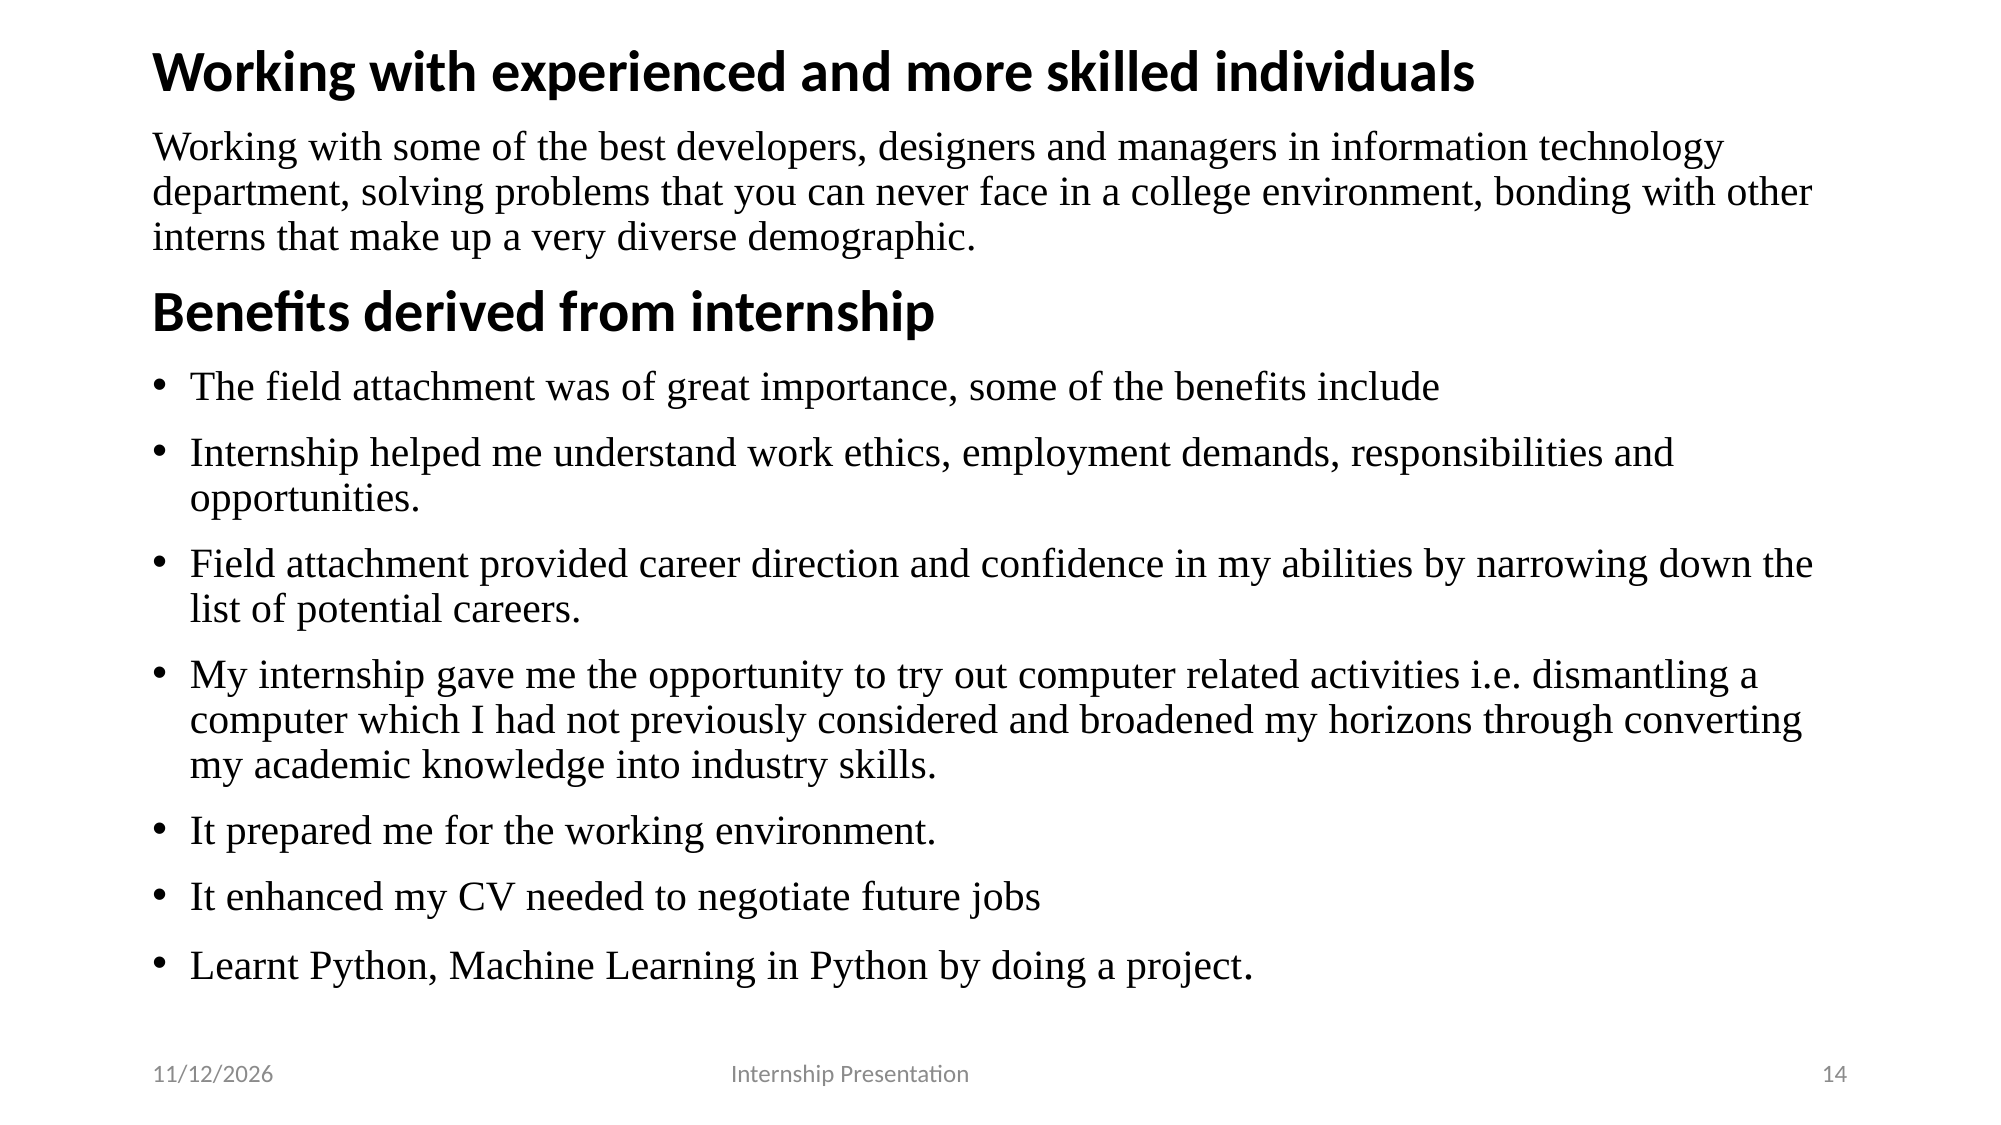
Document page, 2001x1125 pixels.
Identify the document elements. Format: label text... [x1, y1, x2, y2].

footer Internship Presentation [662, 1042, 1338, 1103]
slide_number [137, 1042, 588, 1103]
slide_number 14 [1412, 1042, 1863, 1103]
list Working with experienced and more skilled individuals Working with some of the best developers, designers and managers in information technology department, solving problems that you can never face in a college environment, bonding with other interns that make up a very diverse demographic. Benefits derived from internship The field attachment was of great importance, some of the benefits include Internship helped me understand work ethics, employment demands, responsibilities and opportunities. Field attachment provided career direction and confidence in my abilities by narrowing down the list of potential careers. My internship gave me the opportunity to try out computer related activities i.e. dismantling a computer which I had not previously considered and broadened my horizons through converting my academic knowledge into industry skills. It prepared me for the working environment. It enhanced my CV needed to negotiate future jobs Learnt Python, Machine Learning in Python by doing a project. [137, 33, 1863, 1014]
